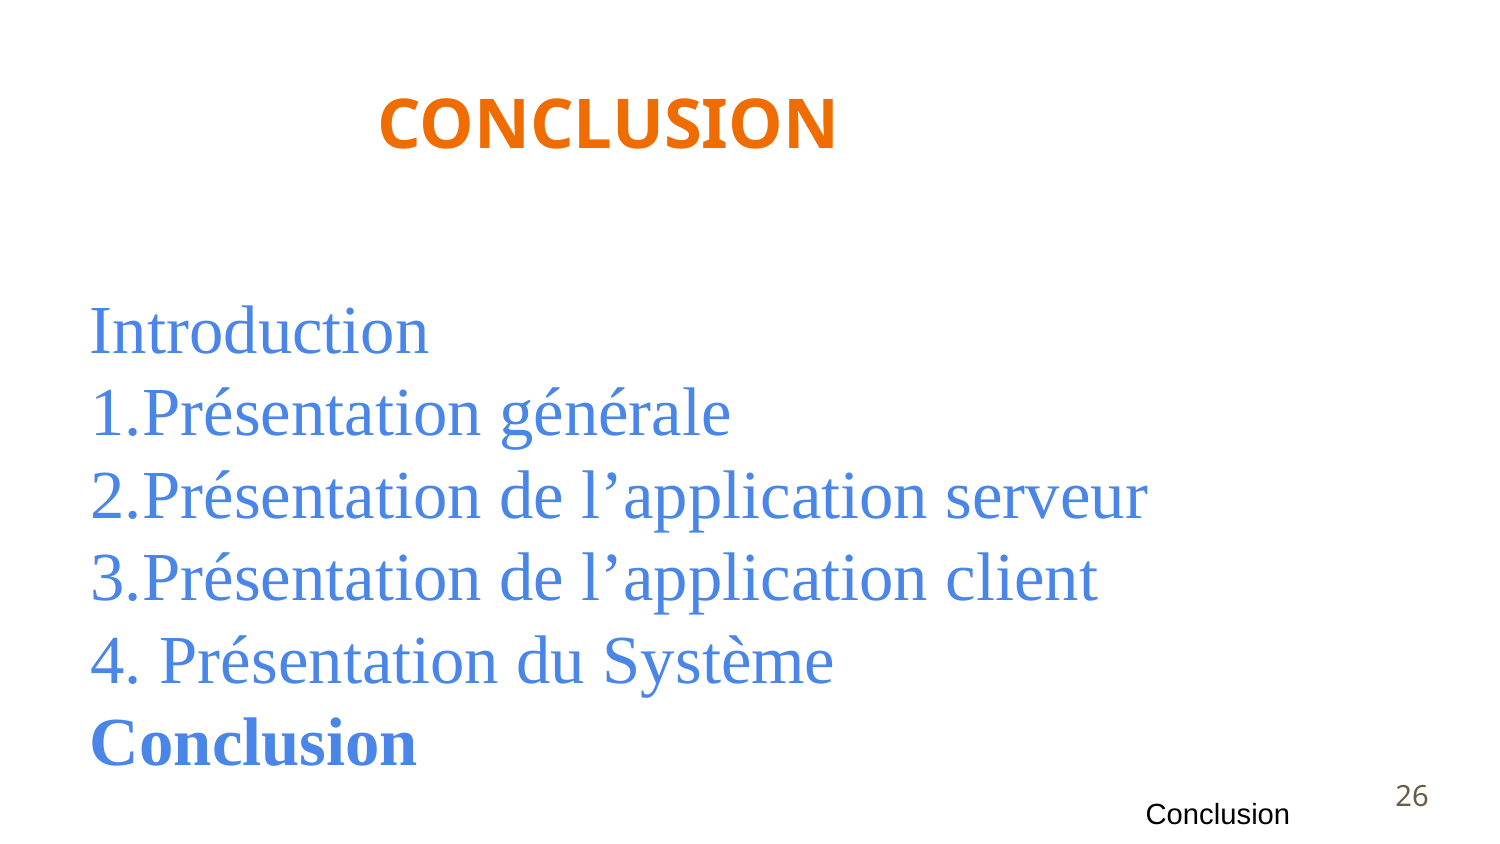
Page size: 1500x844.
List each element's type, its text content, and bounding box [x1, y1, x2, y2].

title CONCLUSION [124, 34, 1093, 221]
footer Conclusion [680, 790, 1302, 836]
slide_number ‹#› [1389, 764, 1480, 830]
text_box Introduction Présentation générale Présentation de l’application serveur Présentation de l’application client Présentation du Système Conclusion [78, 279, 1443, 791]
